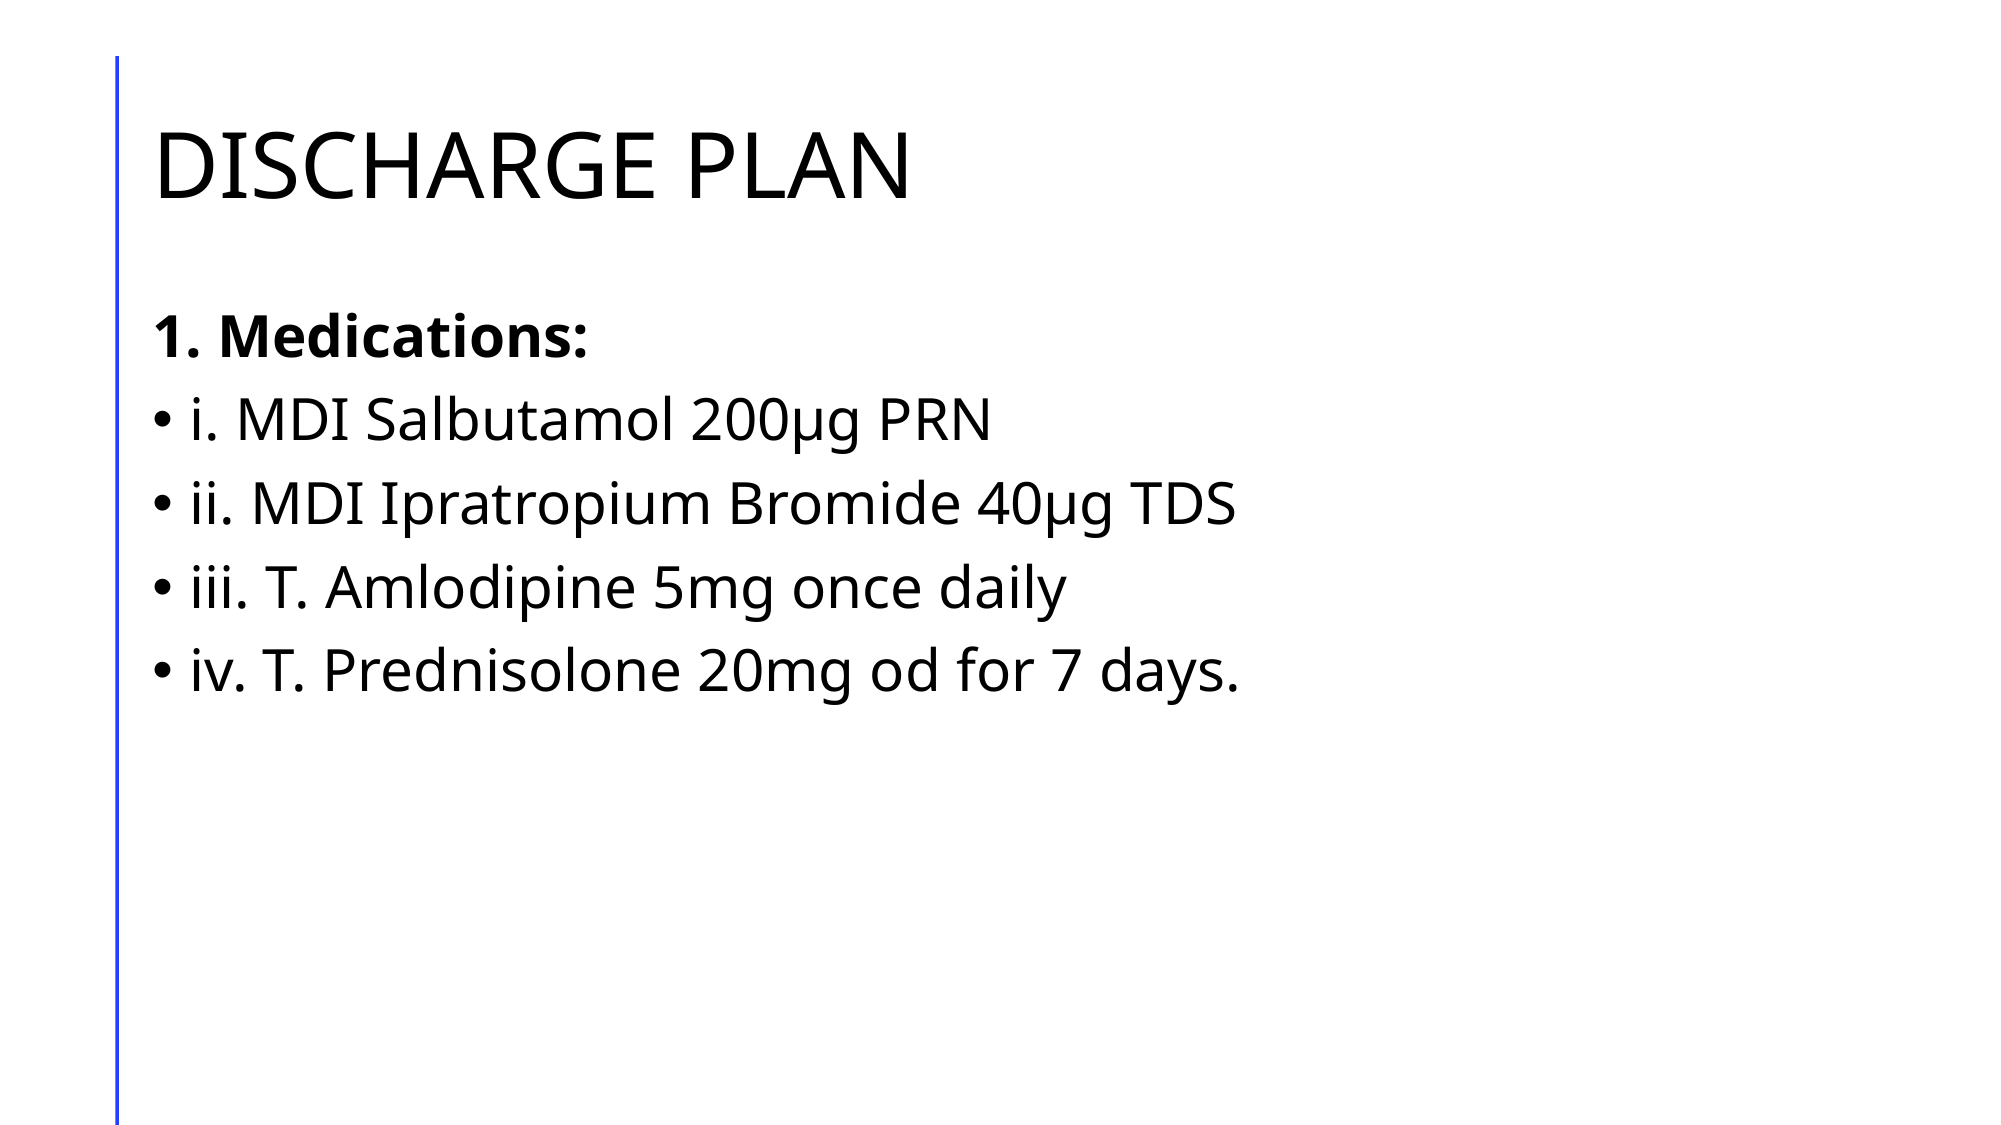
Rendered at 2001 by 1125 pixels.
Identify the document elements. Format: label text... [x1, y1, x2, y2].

title DISCHARGE PLAN [137, 59, 1863, 278]
list 1. Medications: i. MDI Salbutamol 200µg PRN ii. MDI Ipratropium Bromide 40µg TDS iii. T. Amlodipine 5mg once daily iv. T. Prednisolone 20mg od for 7 days. [137, 299, 1863, 1014]
